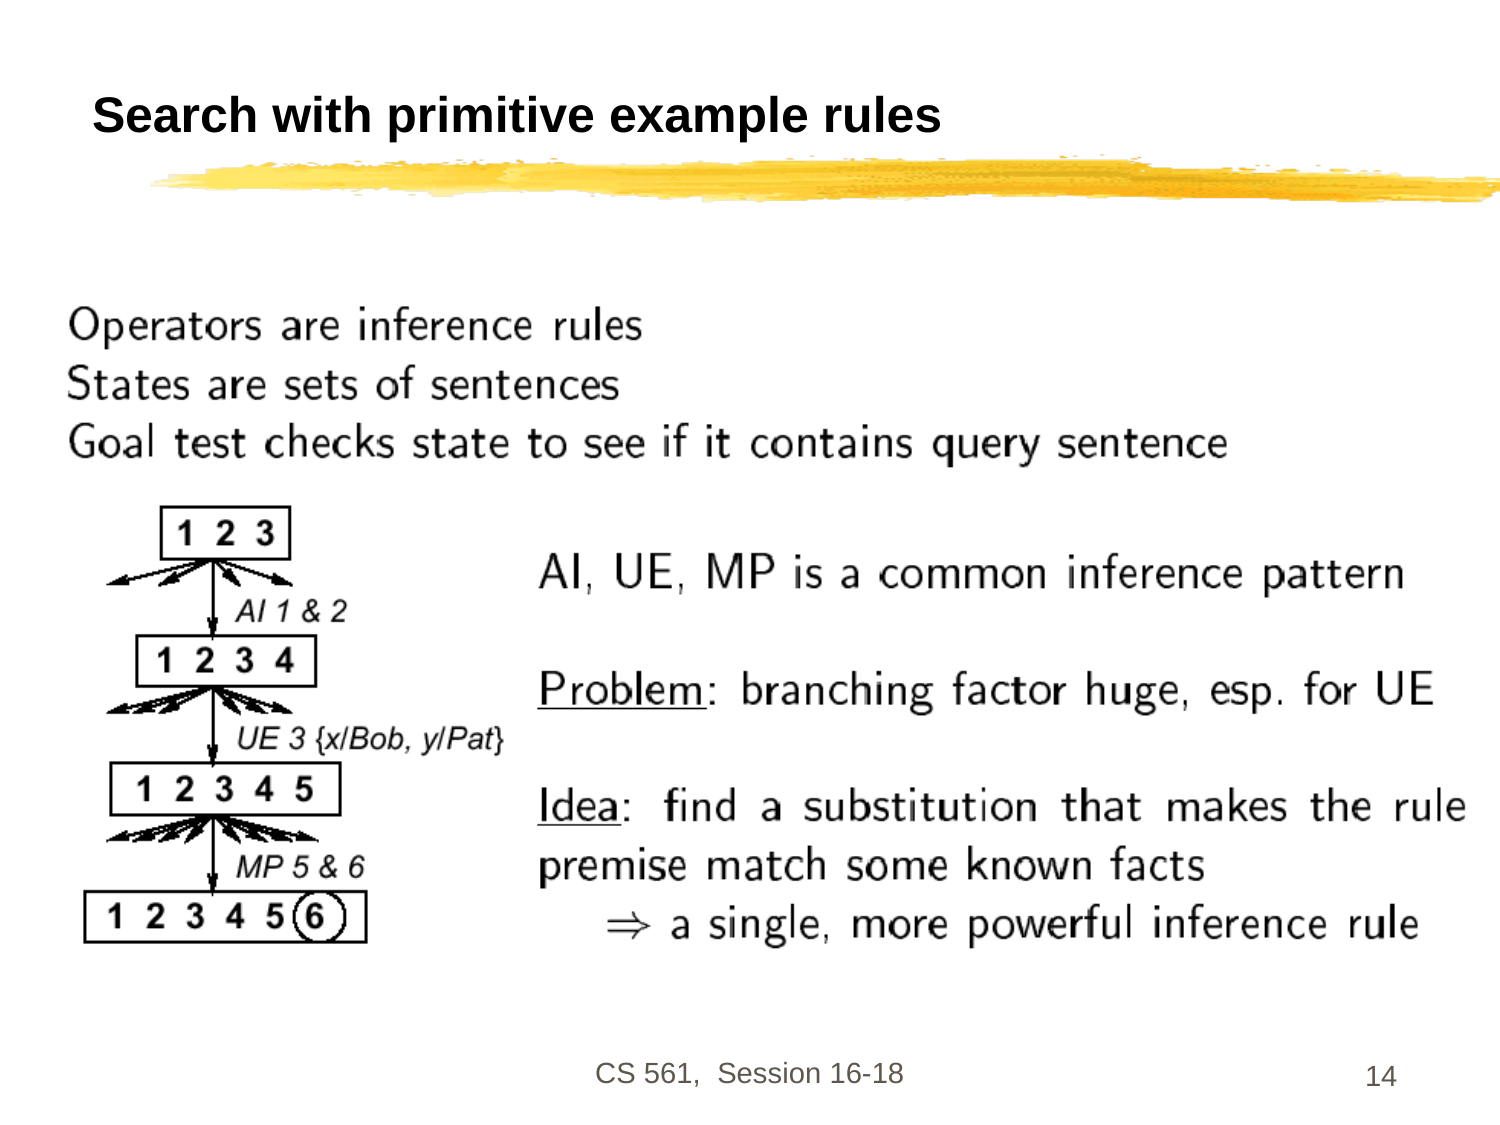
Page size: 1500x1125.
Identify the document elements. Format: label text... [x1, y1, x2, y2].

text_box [49, 299, 1483, 973]
footer CS 561, Session 16-18 [512, 1021, 988, 1098]
picture [150, 149, 1500, 213]
title Search with primitive example rules [76, 37, 1415, 151]
slide_number 14 [1099, 1024, 1413, 1101]
